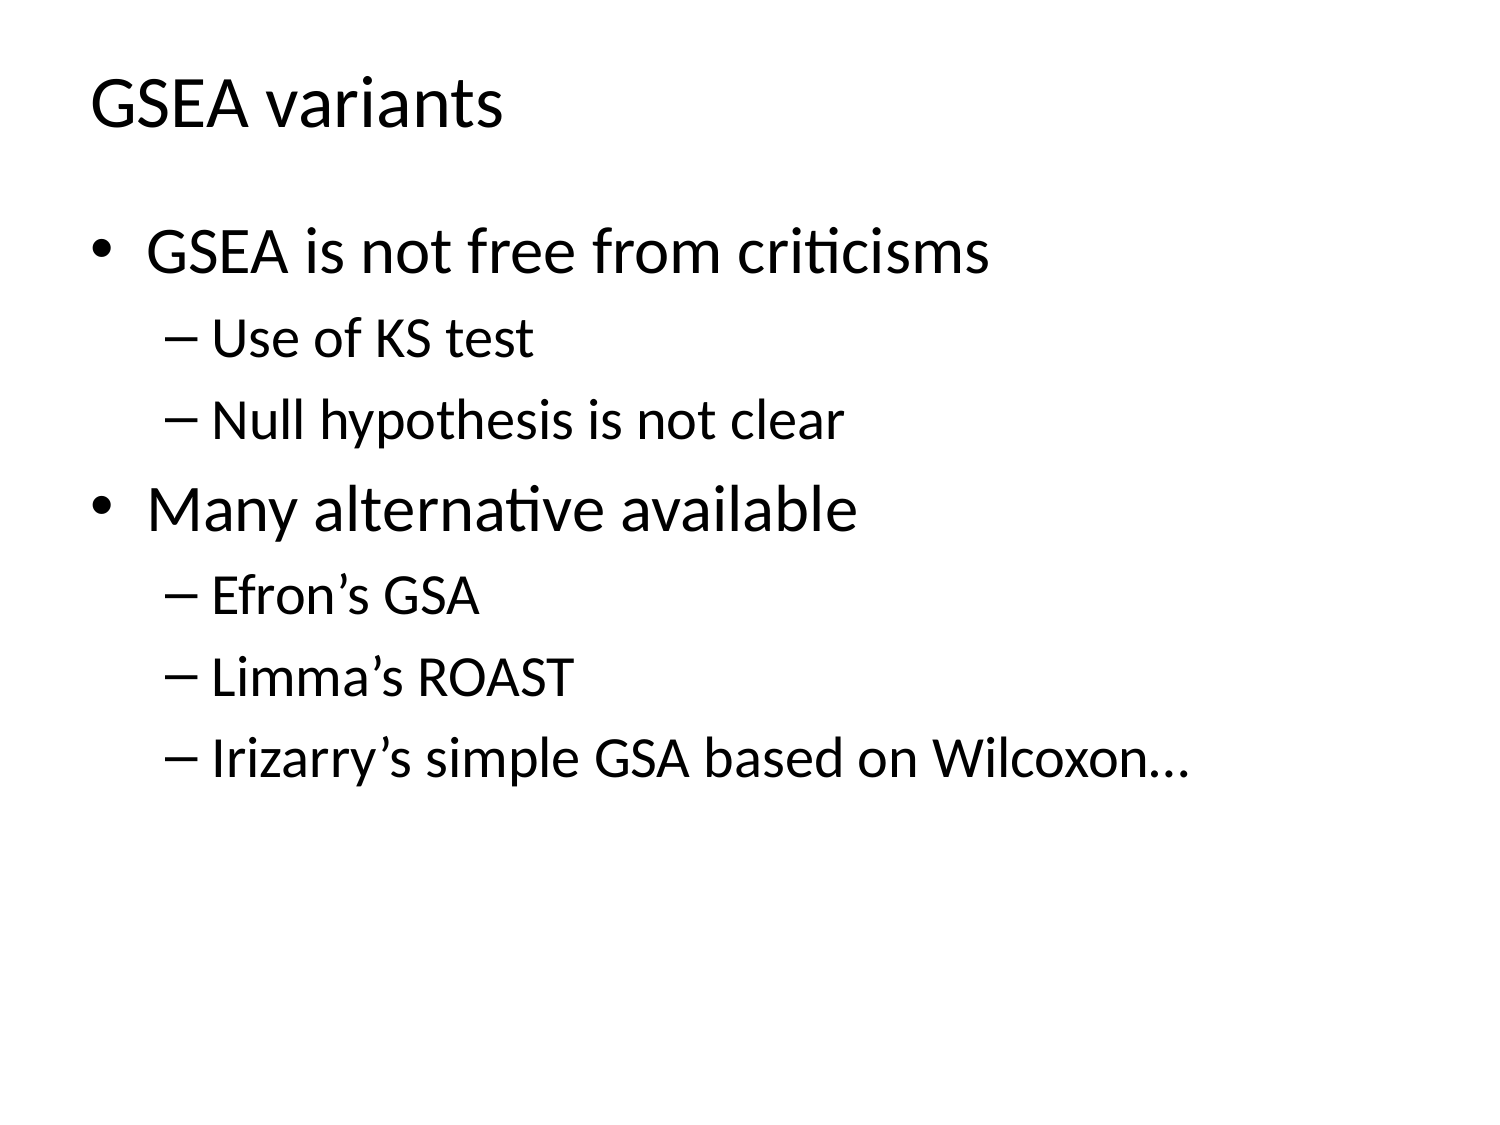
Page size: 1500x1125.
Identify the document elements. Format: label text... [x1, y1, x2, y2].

title GSEA variants [75, 45, 1425, 150]
text_box GSEA is not free from criticisms Use of KS test Null hypothesis is not clear Many alternative available Efron’s GSA Limma’s ROAST Irizarry’s simple GSA based on Wilcoxon… [74, 199, 1425, 1005]
